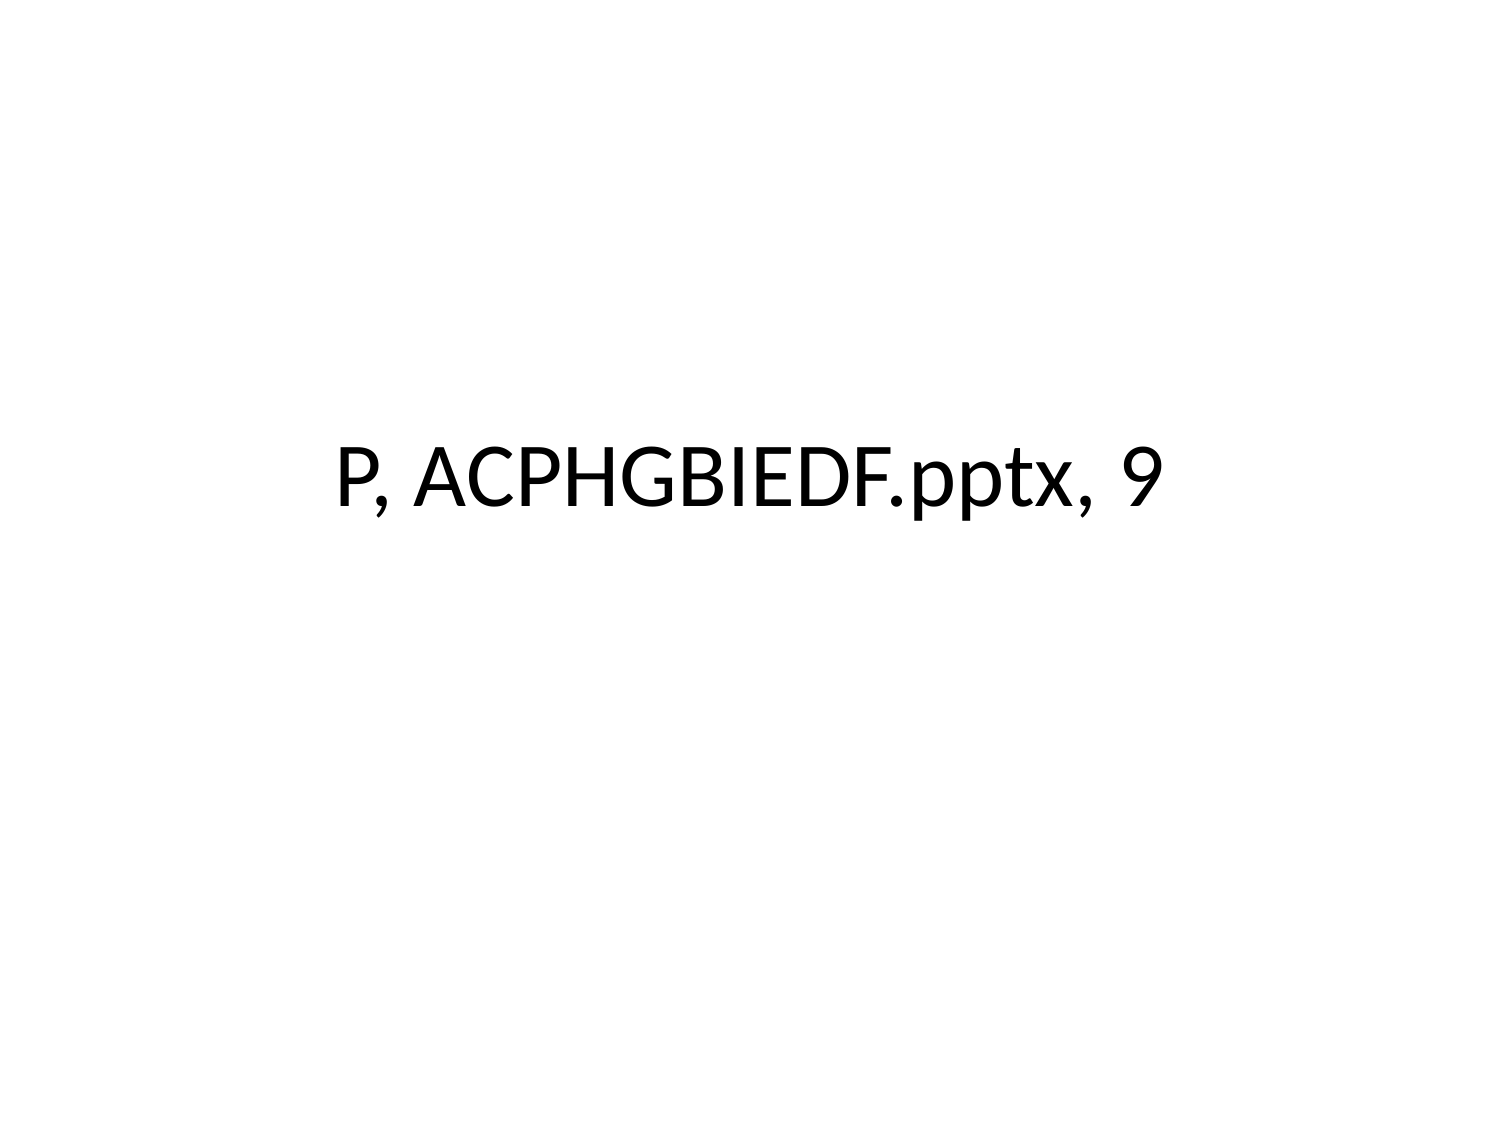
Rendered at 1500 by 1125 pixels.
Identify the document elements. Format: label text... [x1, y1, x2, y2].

title P, ACPHGBIEDF.pptx, 9 [112, 349, 1388, 591]
